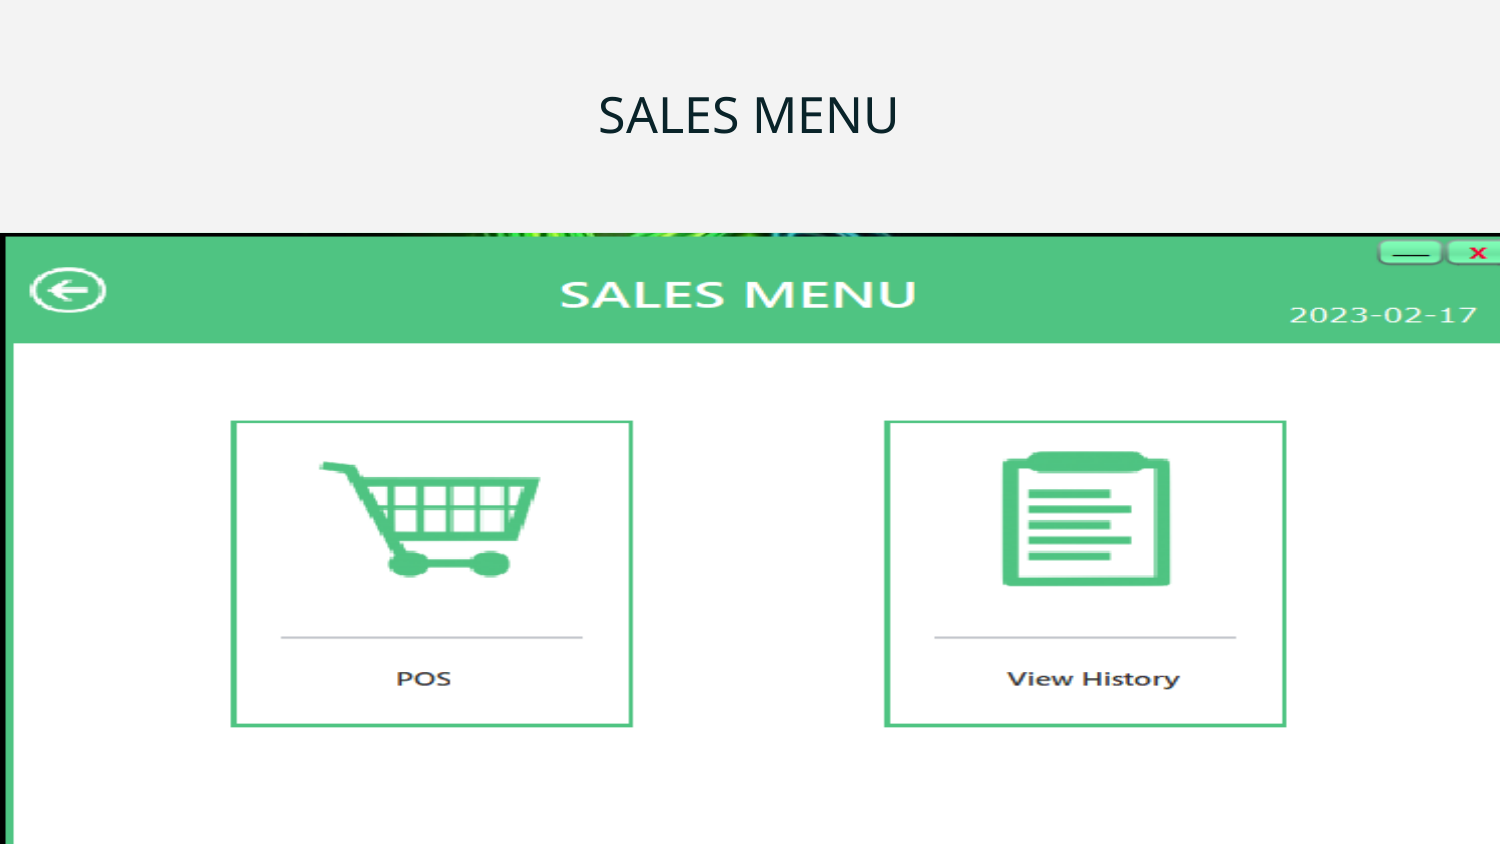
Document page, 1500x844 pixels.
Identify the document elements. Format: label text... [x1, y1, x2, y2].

title SALES MENU [225, 68, 1274, 164]
picture [0, 232, 1500, 844]
